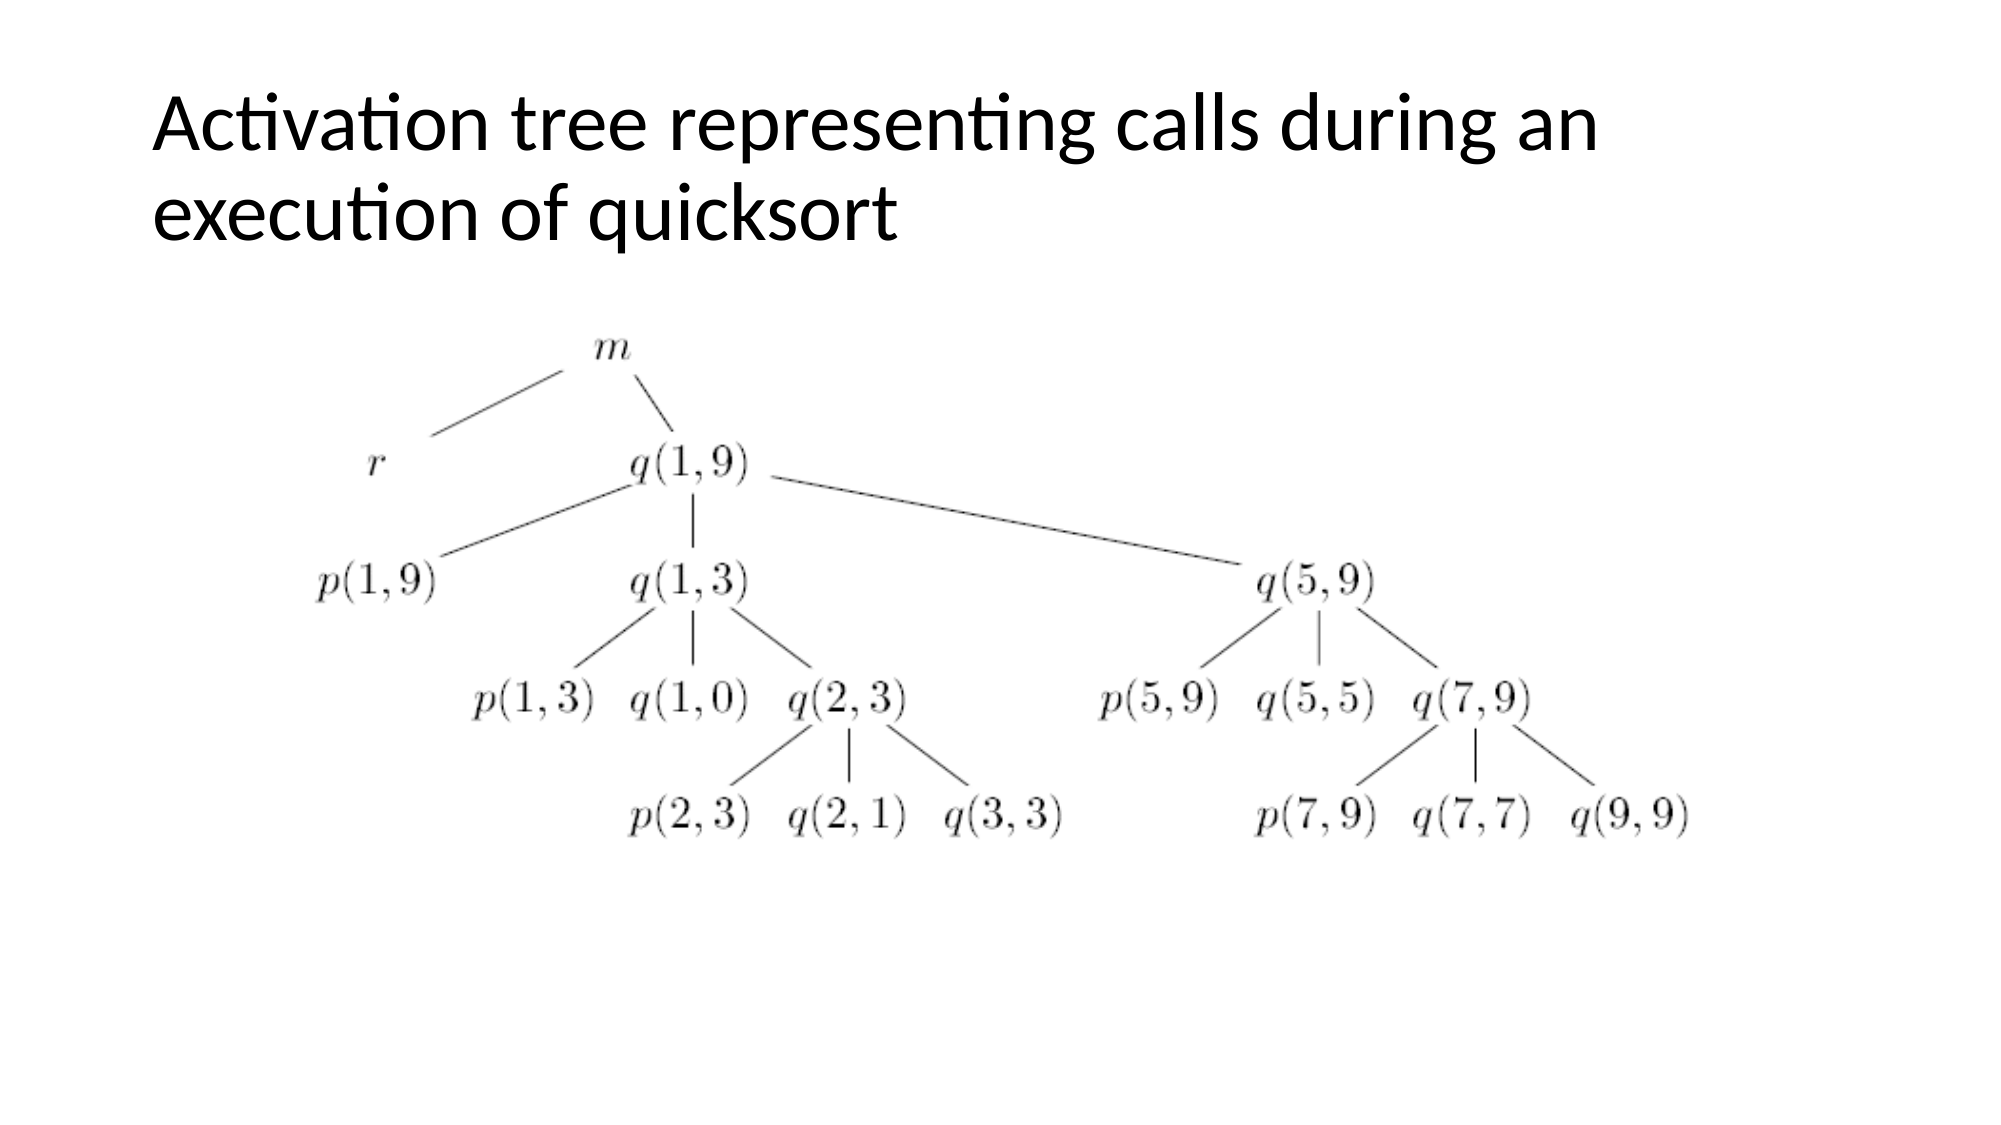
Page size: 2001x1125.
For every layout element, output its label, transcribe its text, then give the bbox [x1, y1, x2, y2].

title Activation tree representing calls during an execution of quicksort [137, 59, 1863, 278]
picture [285, 313, 1715, 868]
